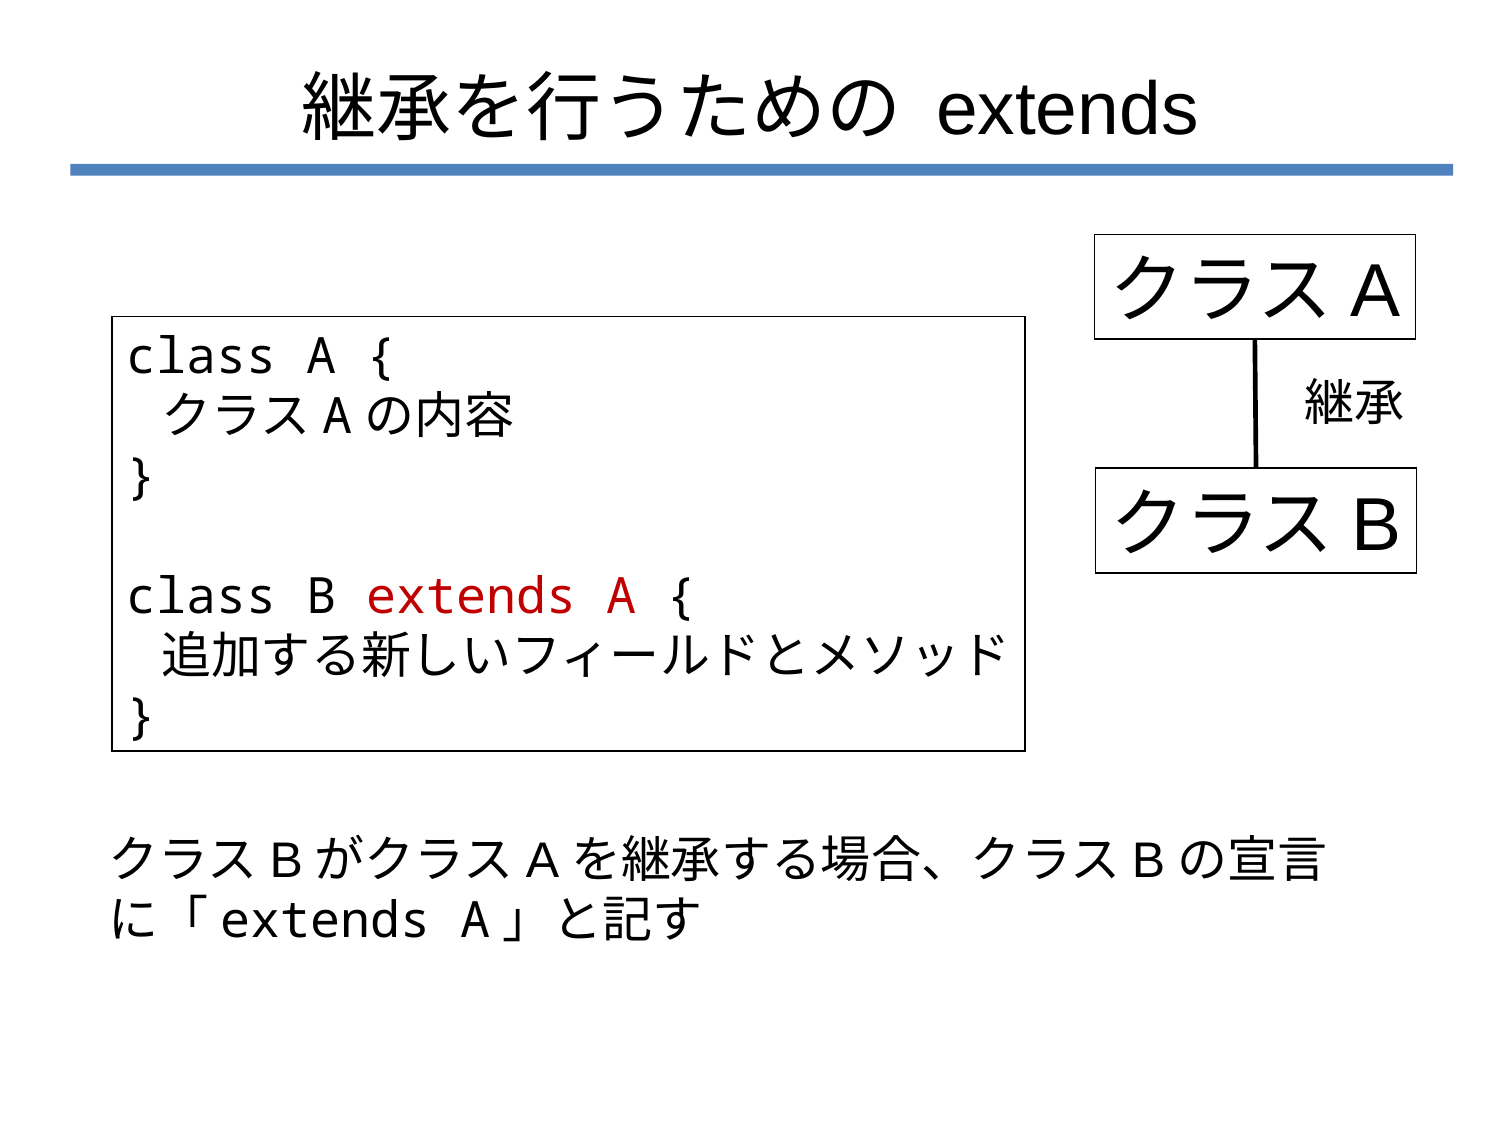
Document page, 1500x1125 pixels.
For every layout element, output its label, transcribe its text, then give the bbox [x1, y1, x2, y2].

text_box クラスA [1094, 234, 1416, 340]
text_box クラスB [1095, 468, 1417, 573]
text_box class A { クラスAの内容 } class B extends A { 追加する新しいフィールドとメソッド } [111, 316, 1026, 752]
title 継承を行うための extends [75, 45, 1425, 164]
text_box クラスBがクラスAを継承する場合、クラスBの宣言に「extends A」と記す [93, 820, 1348, 955]
text_box 継承 [1289, 363, 1420, 438]
